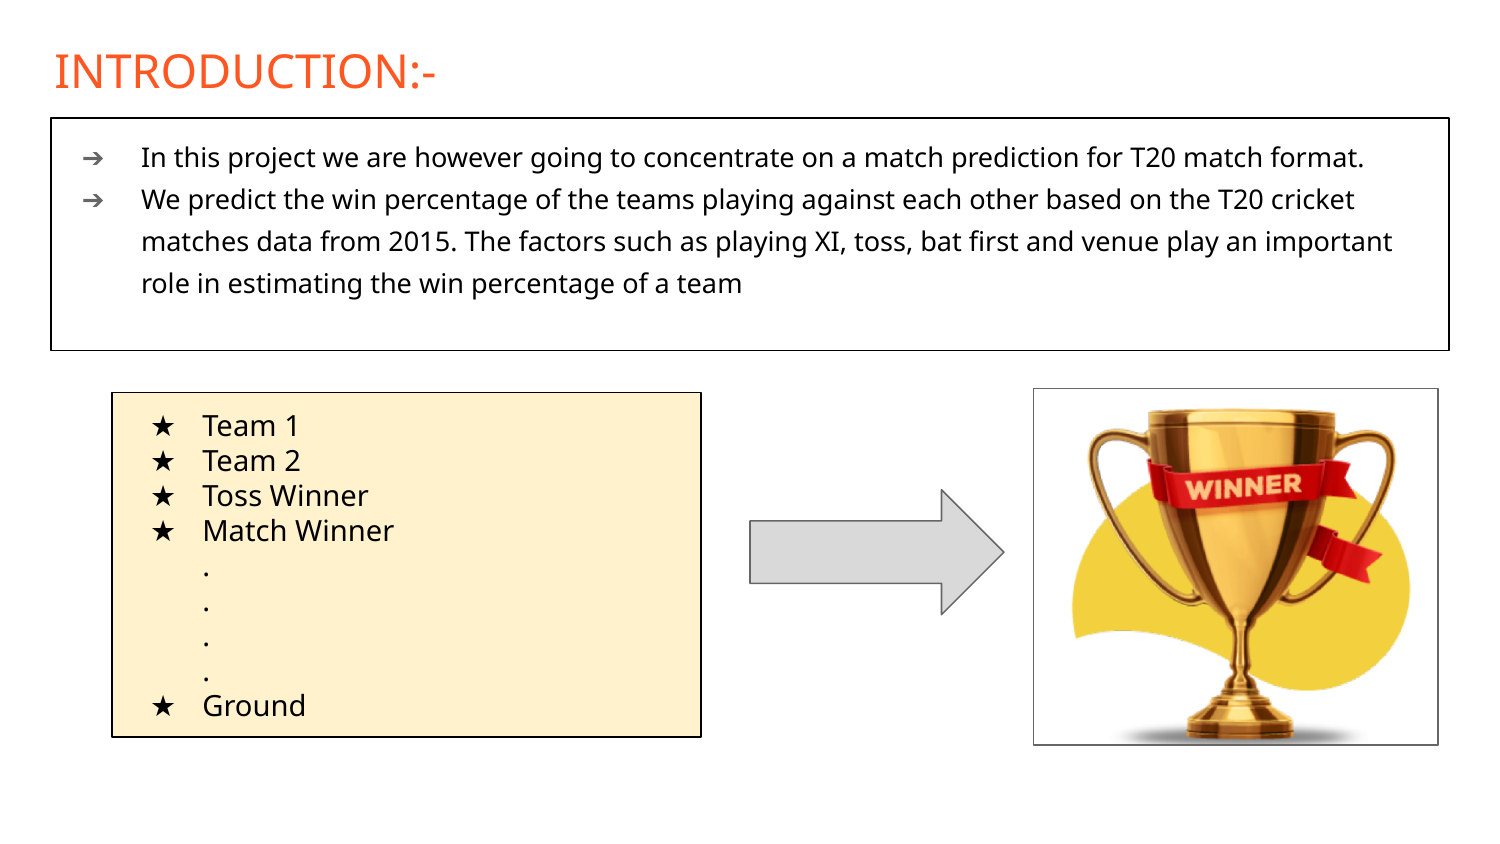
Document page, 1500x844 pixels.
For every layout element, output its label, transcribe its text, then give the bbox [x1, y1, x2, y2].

text_box [750, 489, 1004, 615]
title INTRODUCTION:- [39, 23, 1438, 118]
list In this project we are however going to concentrate on a match prediction for T20 match format. We predict the win percentage of the teams playing against each other based on the T20 cricket matches data from 2015. The factors such as playing XI, toss, bat first and venue play an important role in estimating the win percentage of a team [51, 117, 1449, 351]
text_box Team 1 Team 2 Toss Winner Match Winner . . . . Ground [112, 392, 702, 738]
picture [1034, 389, 1438, 745]
